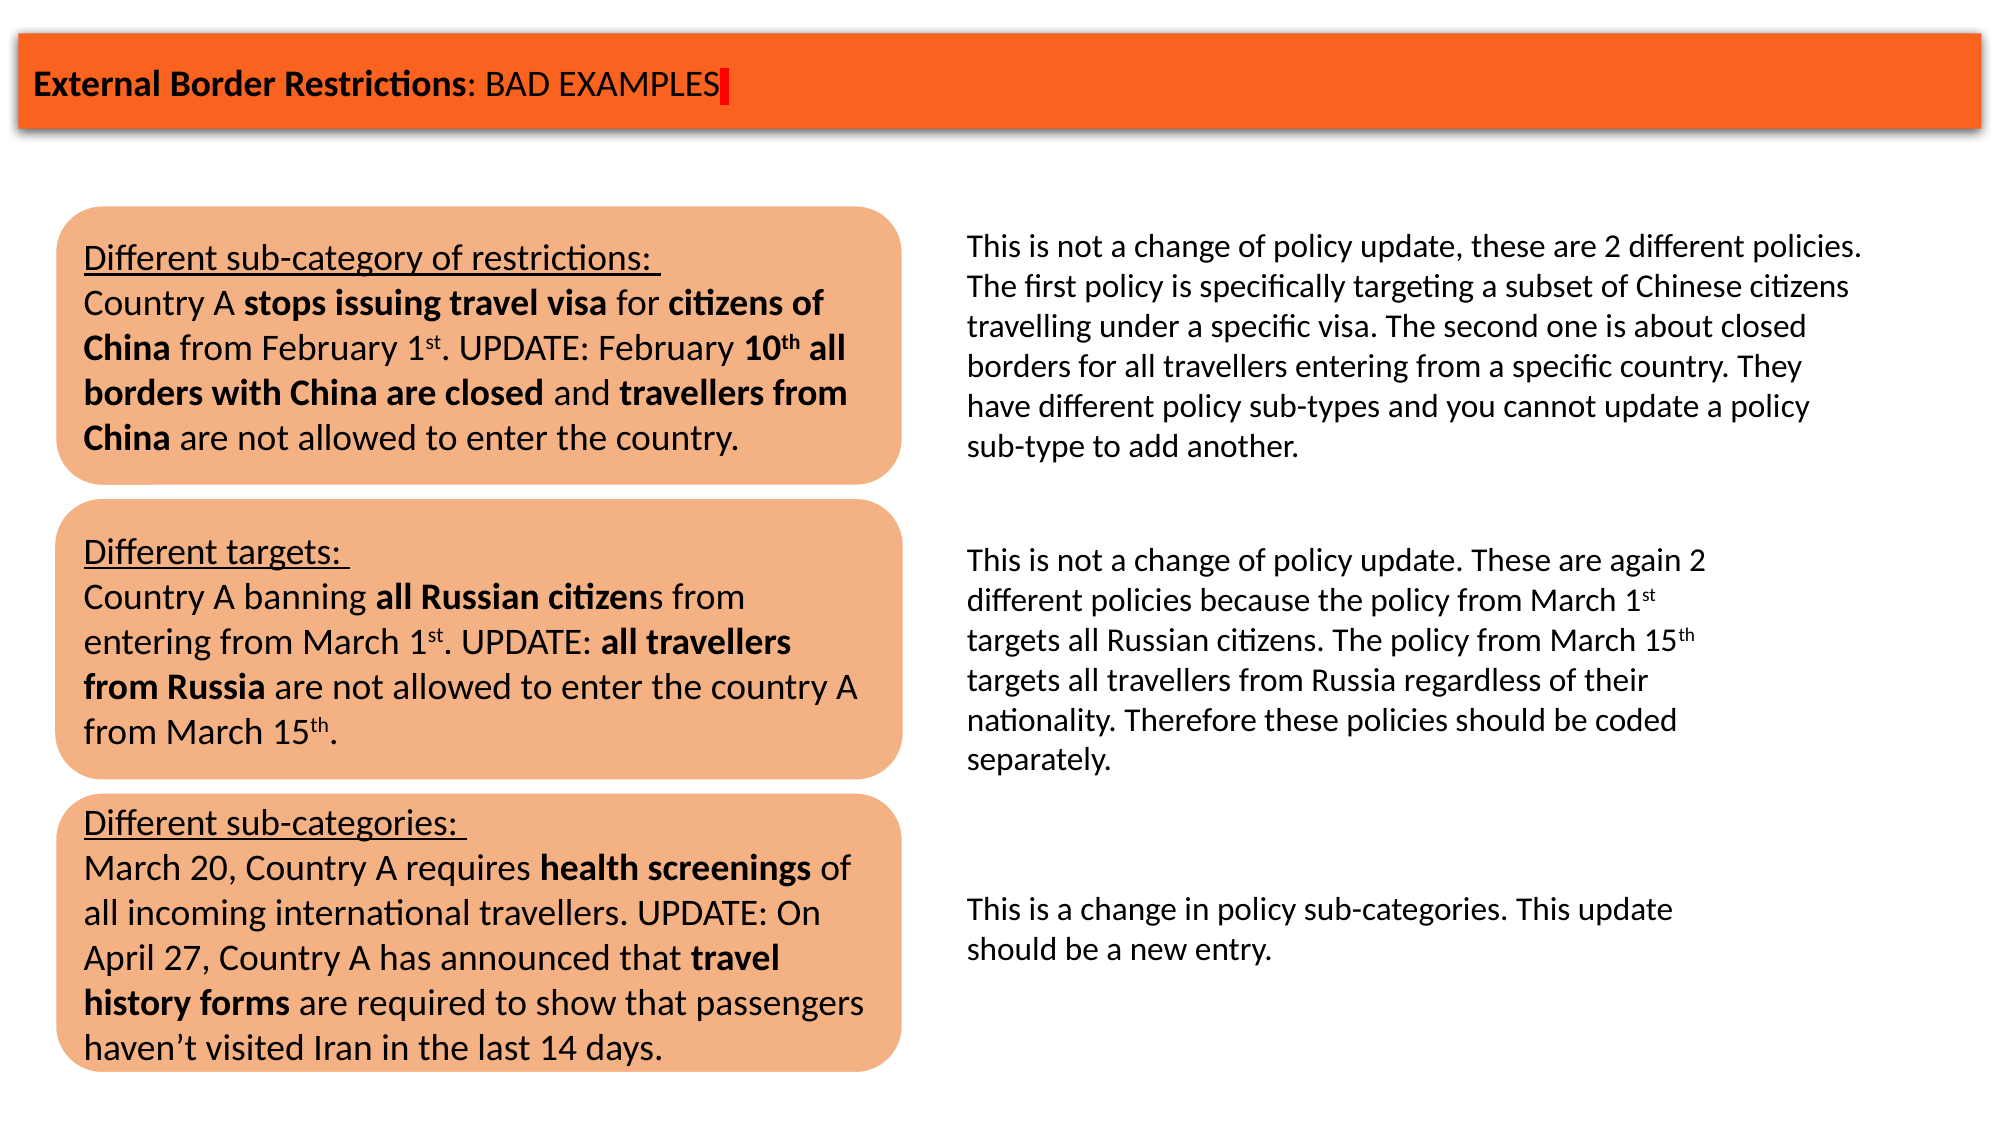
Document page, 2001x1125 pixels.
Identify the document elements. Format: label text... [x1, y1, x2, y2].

text_box Different targets: Country A banning all Russian citizens from entering from March 1st. UPDATE: all travellers from Russia are not allowed to enter the country A from March 15th. [54, 498, 904, 781]
text_box External Border Restrictions: BAD EXAMPLES [18, 33, 1982, 129]
text_box Different sub-categories: March 20, Country A requires health screenings of all incoming international travellers. UPDATE: On April 27, Country A has announced that travel history forms are required to show that passengers haven’t visited Iran in the last 14 days. [54, 791, 904, 1075]
text_box This is not a change of policy update. These are again 2 different policies because the policy from March 1st targets all Russian citizens. The policy from March 15th targets all travellers from Russia regardless of their nationality. Therefore these policies should be coded separately. [952, 530, 1747, 785]
text_box Different sub-category of restrictions: Country A stops issuing travel visa for citizens of China from February 1st. UPDATE: February 10th all borders with China are closed and travellers from China are not allowed to enter the country. [54, 204, 904, 487]
text_box This is not a change of policy update, these are 2 different policies. The first policy is specifically targeting a subset of Chinese citizens travelling under a specific visa. The second one is about closed borders for all travellers entering from a specific country. They have different policy sub-types and you cannot update a policy sub-type to add another. [952, 216, 1889, 472]
text_box This is a change in policy sub-categories. This update should be a new entry. [952, 879, 1747, 975]
